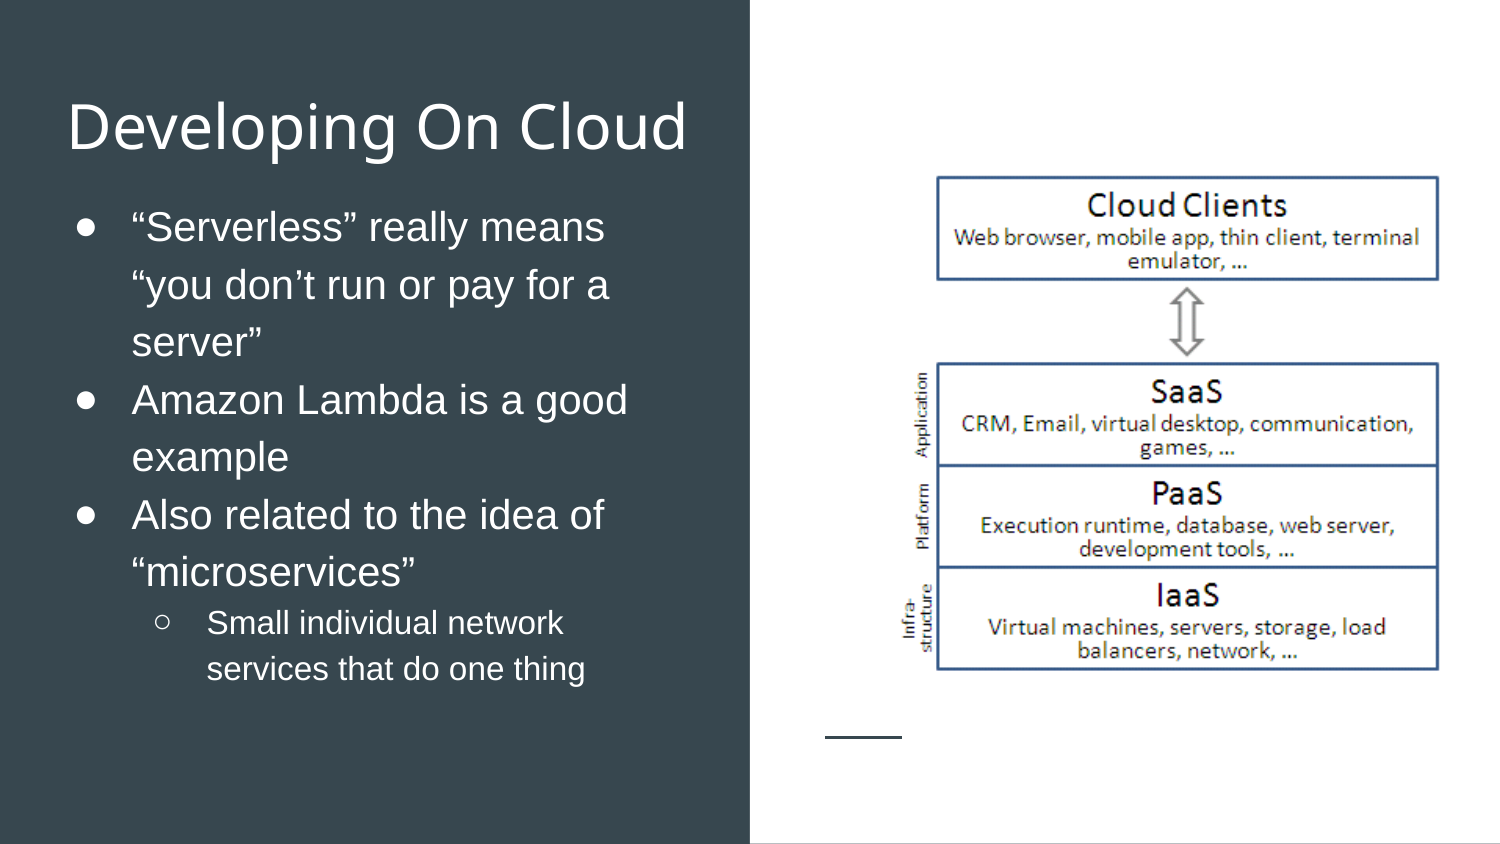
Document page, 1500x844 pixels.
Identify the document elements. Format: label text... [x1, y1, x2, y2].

text_box Developing On Cloud [51, 71, 957, 178]
list “Serverless” really means “you don’t run or pay for a server” Amazon Lambda is a good example Also related to the idea of “microservices” Small individual network services that do one thing [41, 177, 707, 739]
picture [899, 169, 1444, 674]
